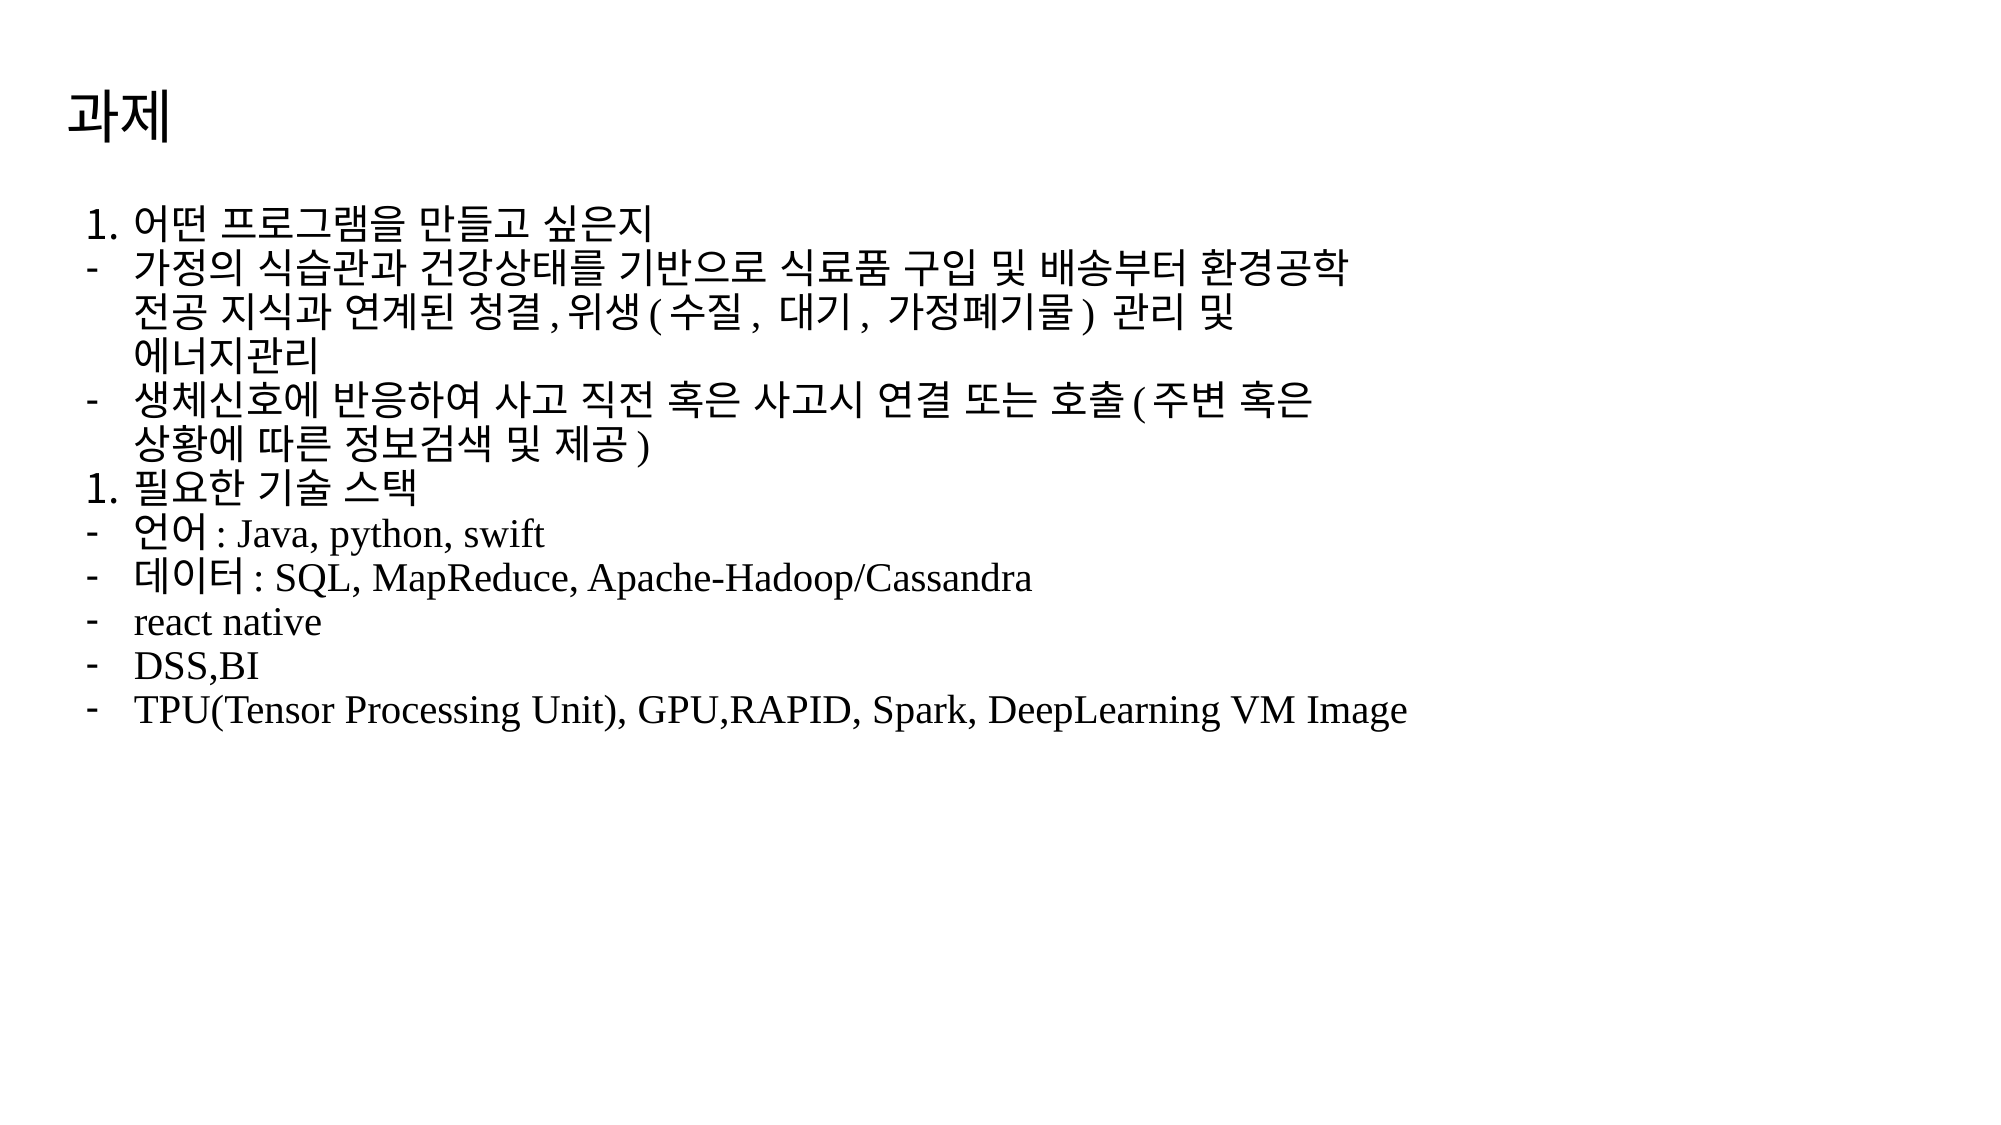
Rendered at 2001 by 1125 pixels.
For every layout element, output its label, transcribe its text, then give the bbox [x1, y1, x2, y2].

title 과제 [51, 72, 1449, 167]
list 어떤 프로그램을 만들고 싶은지 가정의 식습관과 건강상태를 기반으로 식료품 구입 및 배송부터 환경공학 전공 지식과 연계된 청결,위생(수질, 대기, 가정폐기물) 관리 및 에너지관리 생체신호에 반응하여 사고 직전 혹은 사고시 연결 또는 호출(주변 혹은 상황에 따른 정보검색 및 제공) 필요한 기술 스택 언어: Java, python, swift 데이터: SQL, MapReduce, Apache-Hadoop/Cassandra react native DSS,BI TPU(Tensor Processing Unit), GPU,RAPID, Spark, DeepLearning VM Image [51, 189, 1449, 750]
